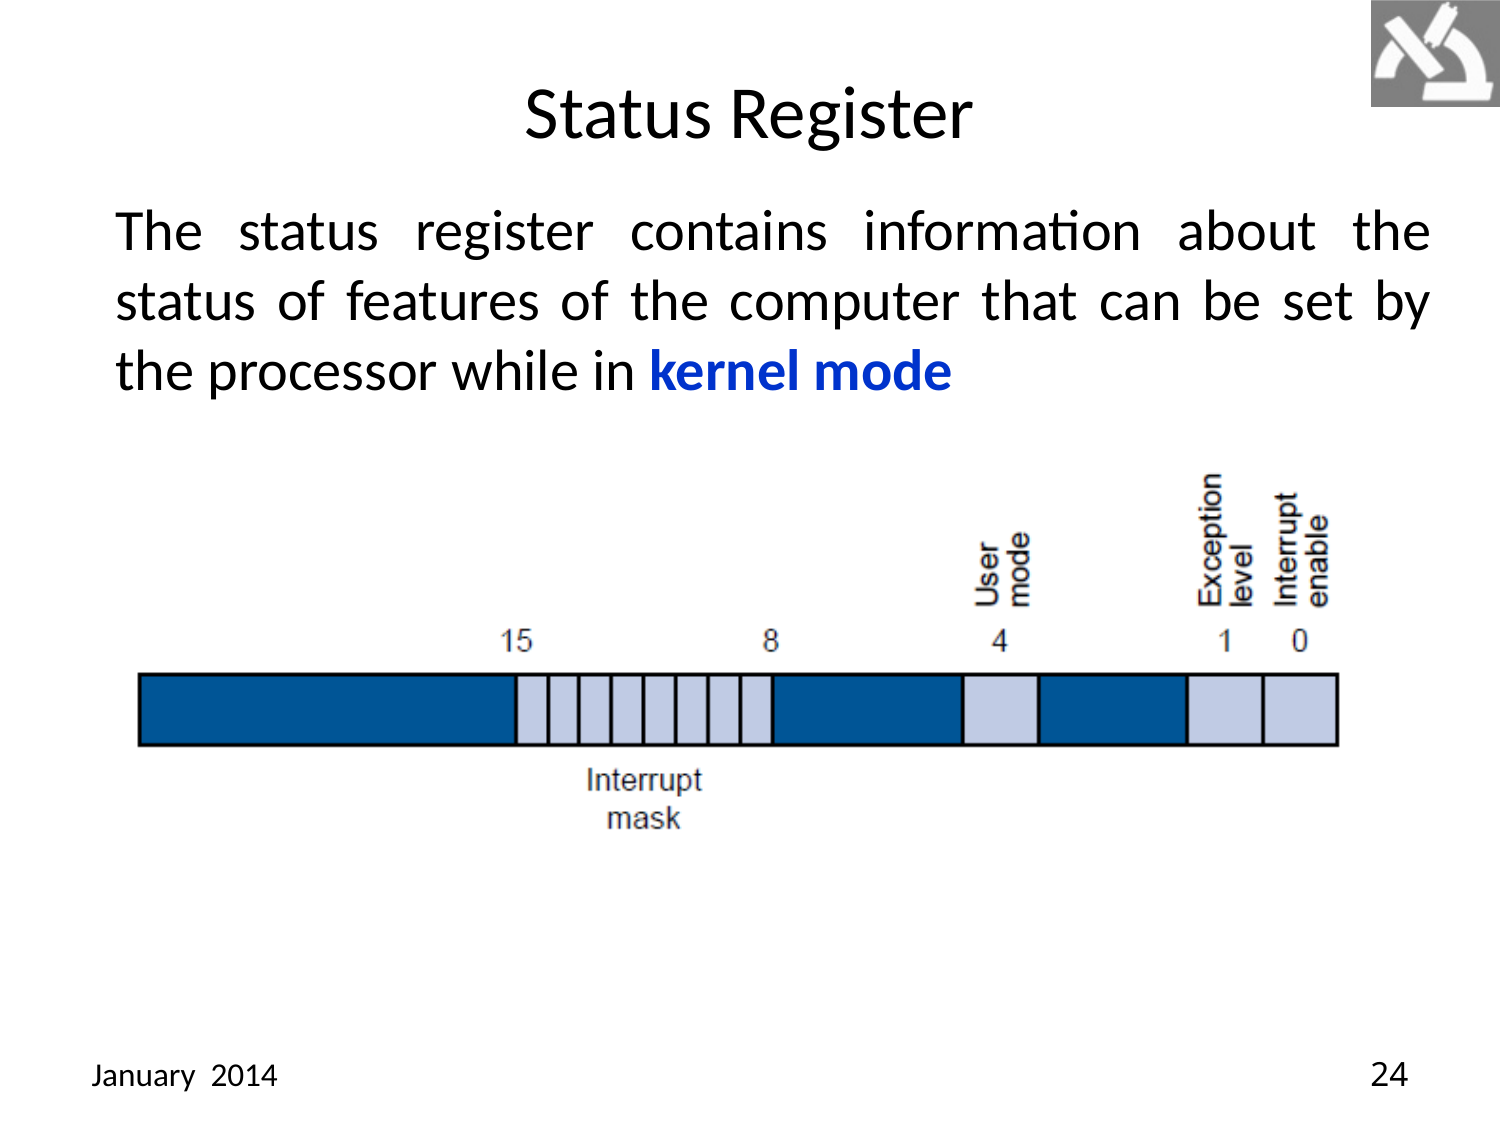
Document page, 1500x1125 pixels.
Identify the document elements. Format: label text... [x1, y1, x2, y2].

list The status register contains information about the status of features of the computer that can be set by the processor while in kernel mode [100, 184, 1447, 415]
picture [1371, 0, 1500, 107]
picture [123, 455, 1371, 835]
title Status Register [75, 45, 1425, 173]
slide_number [76, 1042, 427, 1103]
slide_number 24 [1073, 1045, 1424, 1106]
